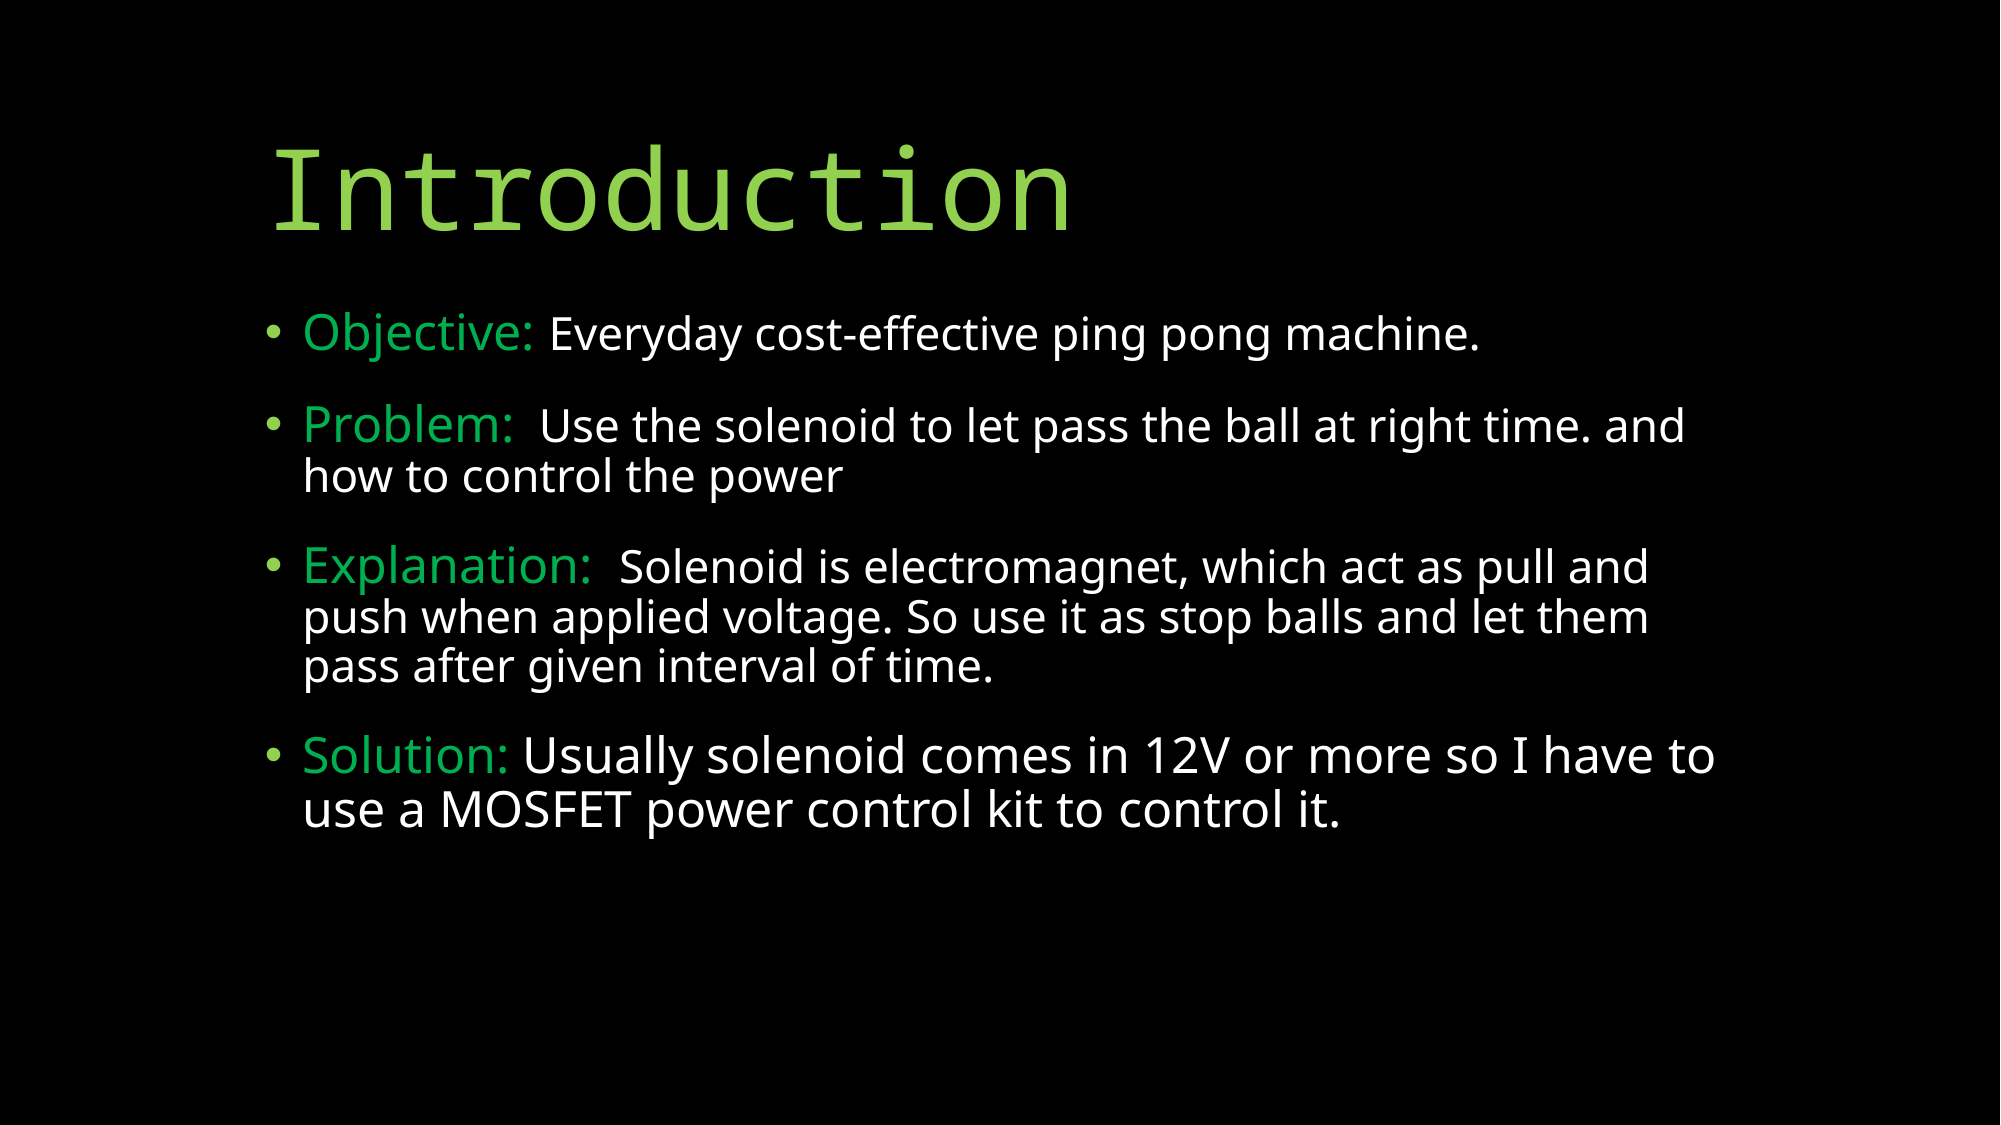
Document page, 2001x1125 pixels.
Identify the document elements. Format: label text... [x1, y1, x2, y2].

title Introduction [249, 75, 1750, 263]
list Objective: Everyday cost-effective ping pong machine. Problem: Use the solenoid to let pass the ball at right time. and how to control the power Explanation: Solenoid is electromagnet, which act as pull and push when applied voltage. So use it as stop balls and let them pass after given interval of time. Solution: Usually solenoid comes in 12V or more so I have to use a MOSFET power control kit to control it. [249, 299, 1750, 1000]
